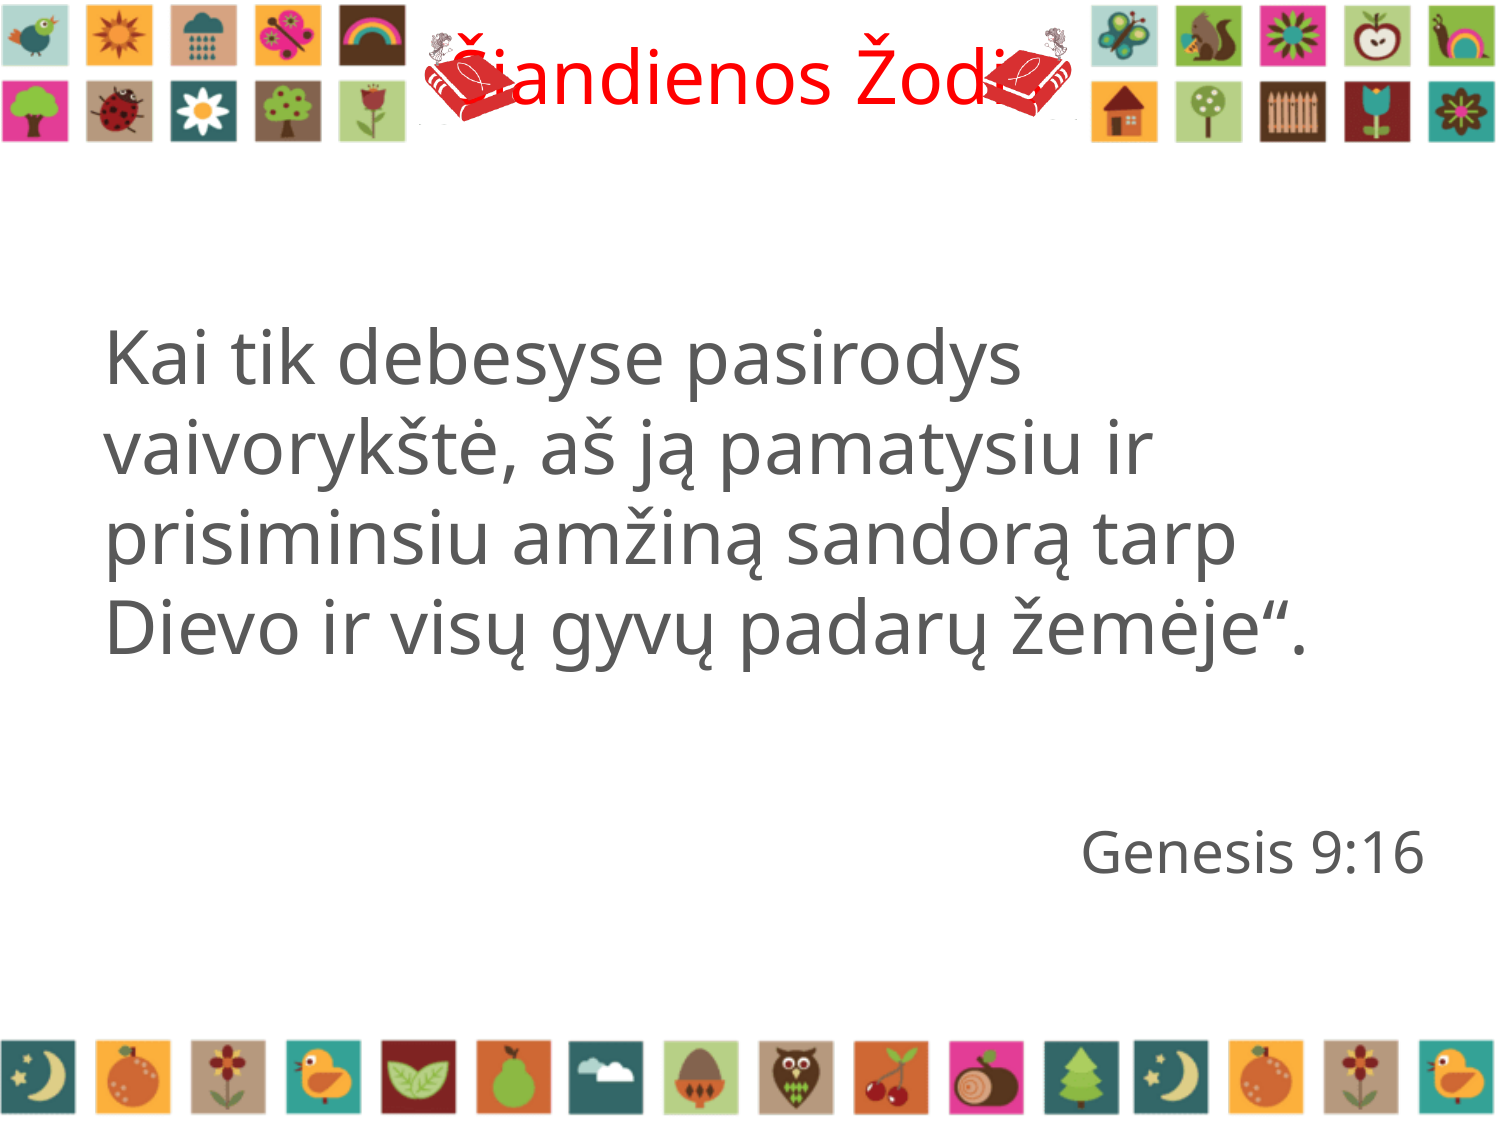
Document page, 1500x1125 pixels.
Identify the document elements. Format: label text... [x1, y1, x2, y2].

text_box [0, 1028, 1500, 1118]
text_box Šiandienos Žodis [425, 13, 1077, 129]
text_box Genesis 9:16 [808, 807, 1441, 893]
picture [950, 3, 1500, 150]
text_box Kai tik debesyse pasirodys vaivorykštė, aš ją pamatysiu ir prisiminsiu amžiną sandorą tarp Dievo ir visų gyvų padarų žemėje“. [88, 302, 1436, 678]
picture [0, 3, 550, 150]
